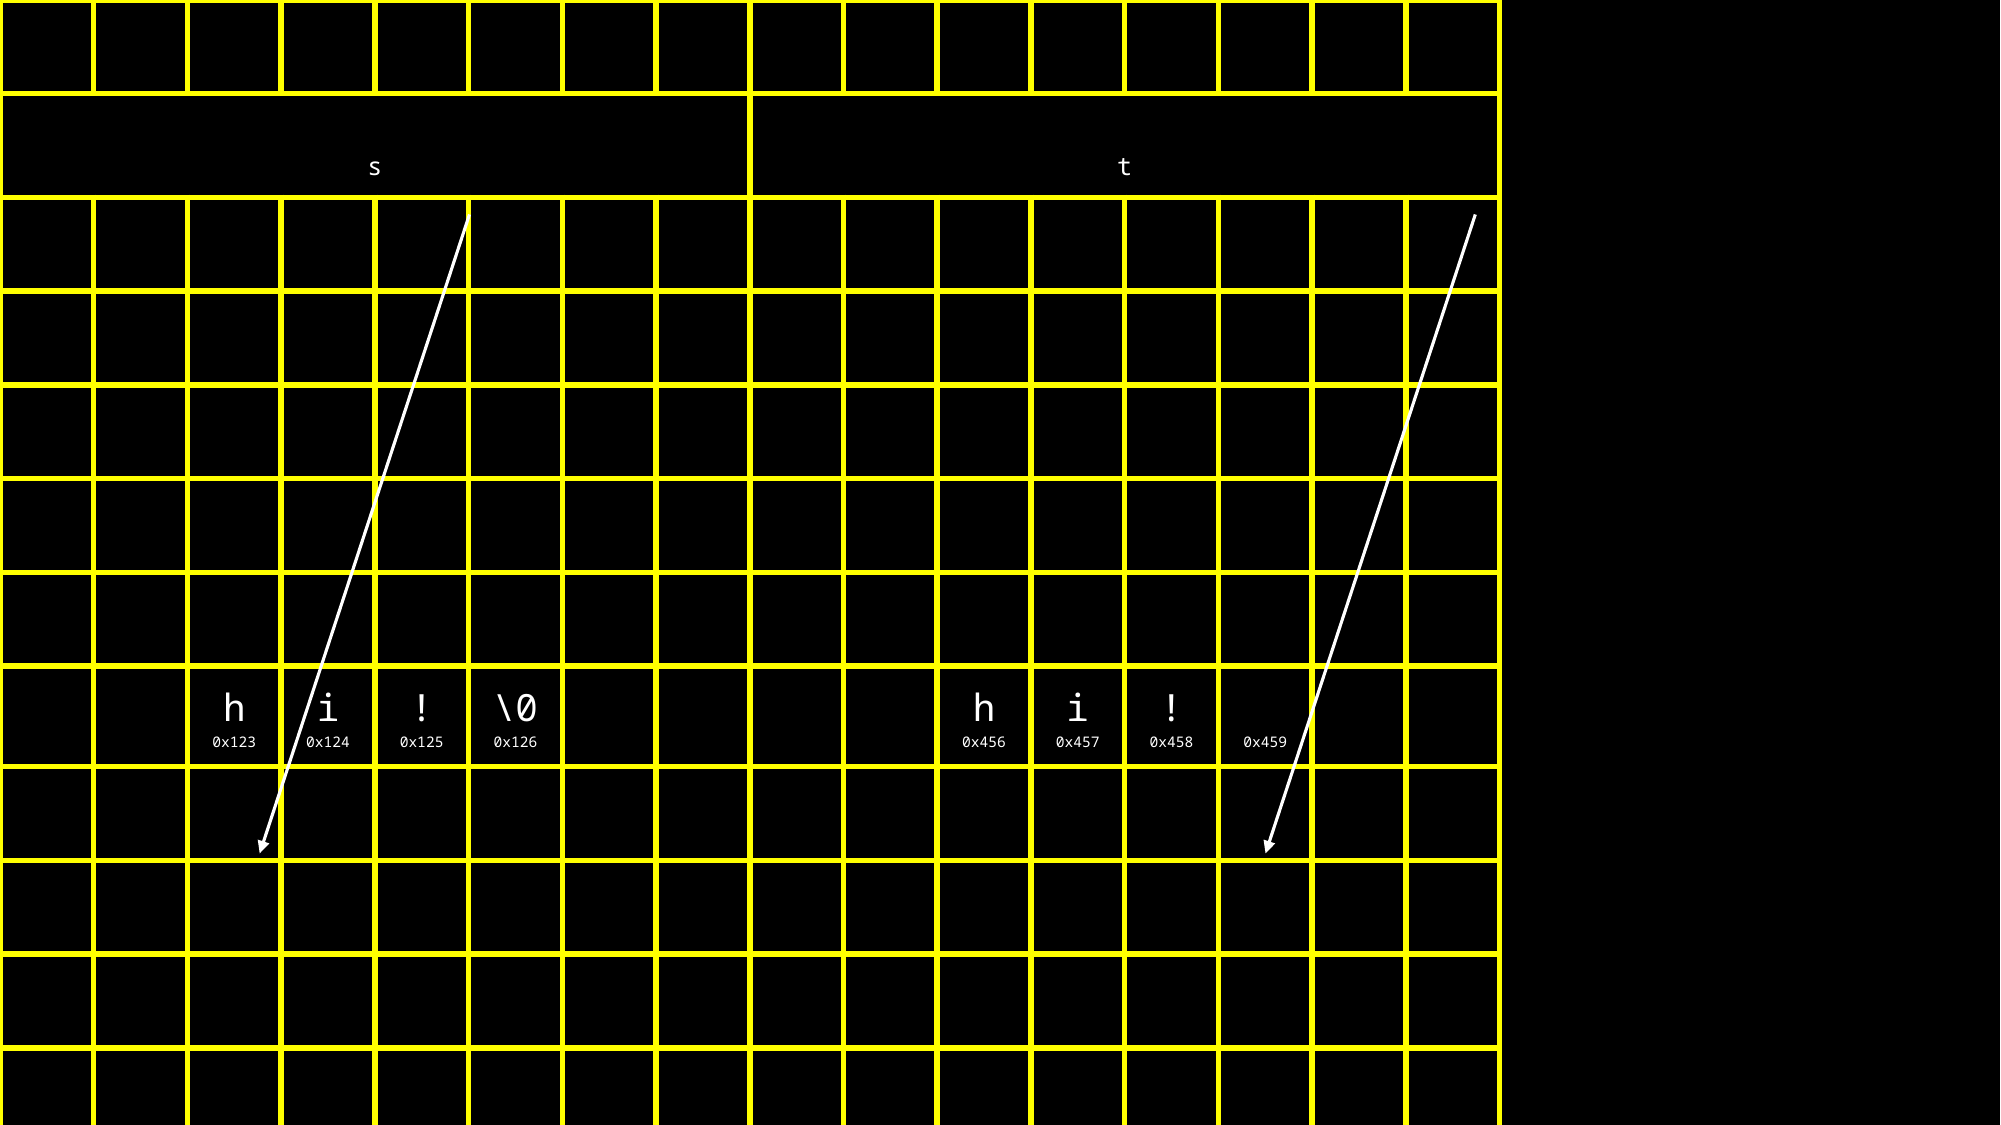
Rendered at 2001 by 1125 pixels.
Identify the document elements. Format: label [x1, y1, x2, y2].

table_cell [846, 1051, 934, 1125]
table_cell [190, 863, 278, 951]
table_cell [1034, 481, 1122, 570]
table_cell [565, 200, 653, 288]
table_cell [1127, 388, 1216, 476]
table_cell [284, 854, 372, 858]
table_cell [96, 769, 185, 858]
table_cell [96, 200, 185, 288]
table_cell [1221, 669, 1265, 764]
table_cell [1034, 294, 1122, 382]
table_cell [565, 769, 653, 858]
table_cell [96, 481, 185, 570]
table_cell [753, 769, 841, 858]
table_cell [471, 1051, 560, 1125]
table_cell [753, 388, 841, 476]
table_cell [190, 294, 259, 382]
table_cell [3, 863, 91, 951]
text_box [1265, 214, 1476, 854]
table_header [471, 3, 560, 91]
table_cell [659, 669, 747, 764]
table_cell [940, 957, 1028, 1045]
table_header [378, 3, 466, 91]
table_cell [659, 200, 747, 288]
table_cell [190, 388, 259, 476]
table_cell [190, 200, 278, 288]
table_cell [940, 294, 1028, 382]
table_cell [190, 669, 259, 764]
table_header [565, 3, 653, 91]
table_cell [940, 863, 1028, 951]
table_cell [1315, 1051, 1403, 1125]
table_cell [1034, 863, 1122, 951]
table_cell [378, 863, 466, 951]
table_cell [659, 957, 747, 1045]
table_header [190, 3, 278, 91]
table_cell [96, 863, 185, 951]
table_cell [3, 957, 91, 1045]
table_cell [565, 957, 653, 1045]
table_cell [940, 388, 1028, 476]
table_cell [940, 1051, 1028, 1125]
table_cell [1127, 575, 1216, 663]
table_cell [378, 957, 466, 1045]
table_cell [284, 1051, 372, 1125]
table_cell [3, 388, 91, 476]
table_header [284, 3, 372, 91]
table_cell [1127, 200, 1216, 288]
table_cell [471, 388, 560, 476]
table_cell [1476, 669, 1497, 764]
table_cell [846, 957, 934, 1045]
table_header [1409, 3, 1497, 91]
table_cell [1127, 1051, 1216, 1125]
table_cell [284, 957, 372, 1045]
table_cell [753, 575, 841, 663]
table_cell [3, 481, 91, 570]
table_cell [3, 1051, 91, 1125]
table_cell [284, 200, 372, 214]
table_cell [1409, 957, 1497, 1045]
table_cell [3, 294, 91, 382]
table_cell [565, 481, 653, 570]
table_cell [1221, 388, 1265, 476]
table_cell [1221, 1051, 1309, 1125]
table_cell [846, 388, 934, 476]
table_cell [1127, 863, 1216, 951]
table_header [3, 3, 91, 91]
table_cell [1476, 481, 1497, 570]
table_cell [1221, 200, 1309, 288]
table_cell [1221, 294, 1265, 382]
table_cell [1034, 575, 1122, 663]
table_cell [190, 769, 278, 858]
table_cell [940, 481, 1028, 570]
table_cell [753, 863, 841, 951]
table_cell [1315, 854, 1403, 858]
table_cell [471, 294, 560, 382]
table_cell [378, 1051, 466, 1125]
table_cell [378, 854, 466, 858]
table_cell [3, 575, 91, 663]
table_cell [96, 388, 185, 476]
table_cell [846, 294, 934, 382]
table_cell [846, 863, 934, 951]
table_cell [3, 769, 91, 858]
table_header [753, 3, 841, 91]
table_cell [1034, 769, 1122, 858]
table_header [940, 3, 1028, 91]
table_cell [753, 669, 841, 764]
table_cell [565, 1051, 653, 1125]
table_cell [565, 294, 653, 382]
table_cell [753, 481, 841, 570]
table_cell [1221, 481, 1265, 570]
table_cell [659, 575, 747, 663]
table_header [1034, 3, 1122, 91]
table_cell [96, 669, 185, 764]
table_cell [846, 575, 934, 663]
table_cell [1034, 200, 1122, 288]
table_cell [1034, 669, 1122, 764]
table_cell [3, 200, 91, 288]
table_cell [659, 388, 747, 476]
table_cell [1127, 481, 1216, 570]
table_cell [96, 575, 185, 663]
table_cell [1127, 294, 1216, 382]
table_cell [190, 575, 259, 663]
table_cell [940, 769, 1028, 858]
table_cell [3, 669, 91, 764]
table_cell [753, 294, 841, 382]
table_cell [96, 1051, 185, 1125]
table_cell [1409, 863, 1497, 951]
table_cell [1409, 769, 1497, 858]
table_header [1315, 3, 1403, 91]
table_cell [378, 200, 466, 214]
table_cell [940, 200, 1028, 288]
table_cell [846, 481, 934, 570]
table_cell [1034, 1051, 1122, 1125]
table_cell [190, 1051, 278, 1125]
table_cell [1476, 294, 1497, 382]
table_header [659, 3, 747, 91]
table_cell [1034, 957, 1122, 1045]
table_cell [1127, 957, 1216, 1045]
table_header [846, 3, 934, 91]
table_cell [659, 863, 747, 951]
table_cell [846, 669, 934, 764]
table_cell [3, 96, 747, 195]
table_cell [471, 200, 560, 288]
table_cell [284, 863, 372, 951]
table_cell [471, 669, 560, 764]
table_cell [471, 481, 560, 570]
table_cell [190, 481, 259, 570]
table_cell [1476, 388, 1497, 476]
table_cell [471, 863, 560, 951]
table_cell [565, 575, 653, 663]
table_cell [96, 294, 185, 382]
table_cell [846, 769, 934, 858]
table_cell [565, 863, 653, 951]
table_cell [96, 957, 185, 1045]
table_cell [1409, 200, 1497, 288]
table_cell [1221, 769, 1309, 858]
table_cell [659, 481, 747, 570]
table_cell [565, 669, 653, 764]
table_cell [471, 575, 560, 663]
table_header [96, 3, 185, 91]
table_cell [1409, 1051, 1497, 1125]
table_cell [846, 200, 934, 288]
table_cell [1315, 863, 1403, 951]
table_cell [1221, 957, 1309, 1045]
table_cell [1315, 957, 1403, 1045]
table_cell [659, 294, 747, 382]
table_cell [659, 769, 747, 858]
text_box [259, 214, 470, 854]
table_cell [1315, 200, 1403, 214]
table_cell [753, 96, 1497, 195]
table_cell [753, 200, 841, 288]
table_cell [1127, 669, 1216, 764]
table_header [1127, 3, 1216, 91]
table_cell [940, 575, 1028, 663]
table_cell [190, 957, 278, 1045]
table_cell [1476, 575, 1497, 663]
table_header [1221, 3, 1309, 91]
table_cell [1034, 388, 1122, 476]
table_cell [753, 957, 841, 1045]
table_cell [1221, 575, 1265, 663]
table_cell [471, 769, 560, 858]
table_cell [753, 1051, 841, 1125]
table_cell [1127, 769, 1216, 858]
table_cell [471, 957, 560, 1045]
table_cell [659, 1051, 747, 1125]
table_cell [1221, 863, 1309, 951]
table_cell [565, 388, 653, 476]
table_cell [940, 669, 1028, 764]
